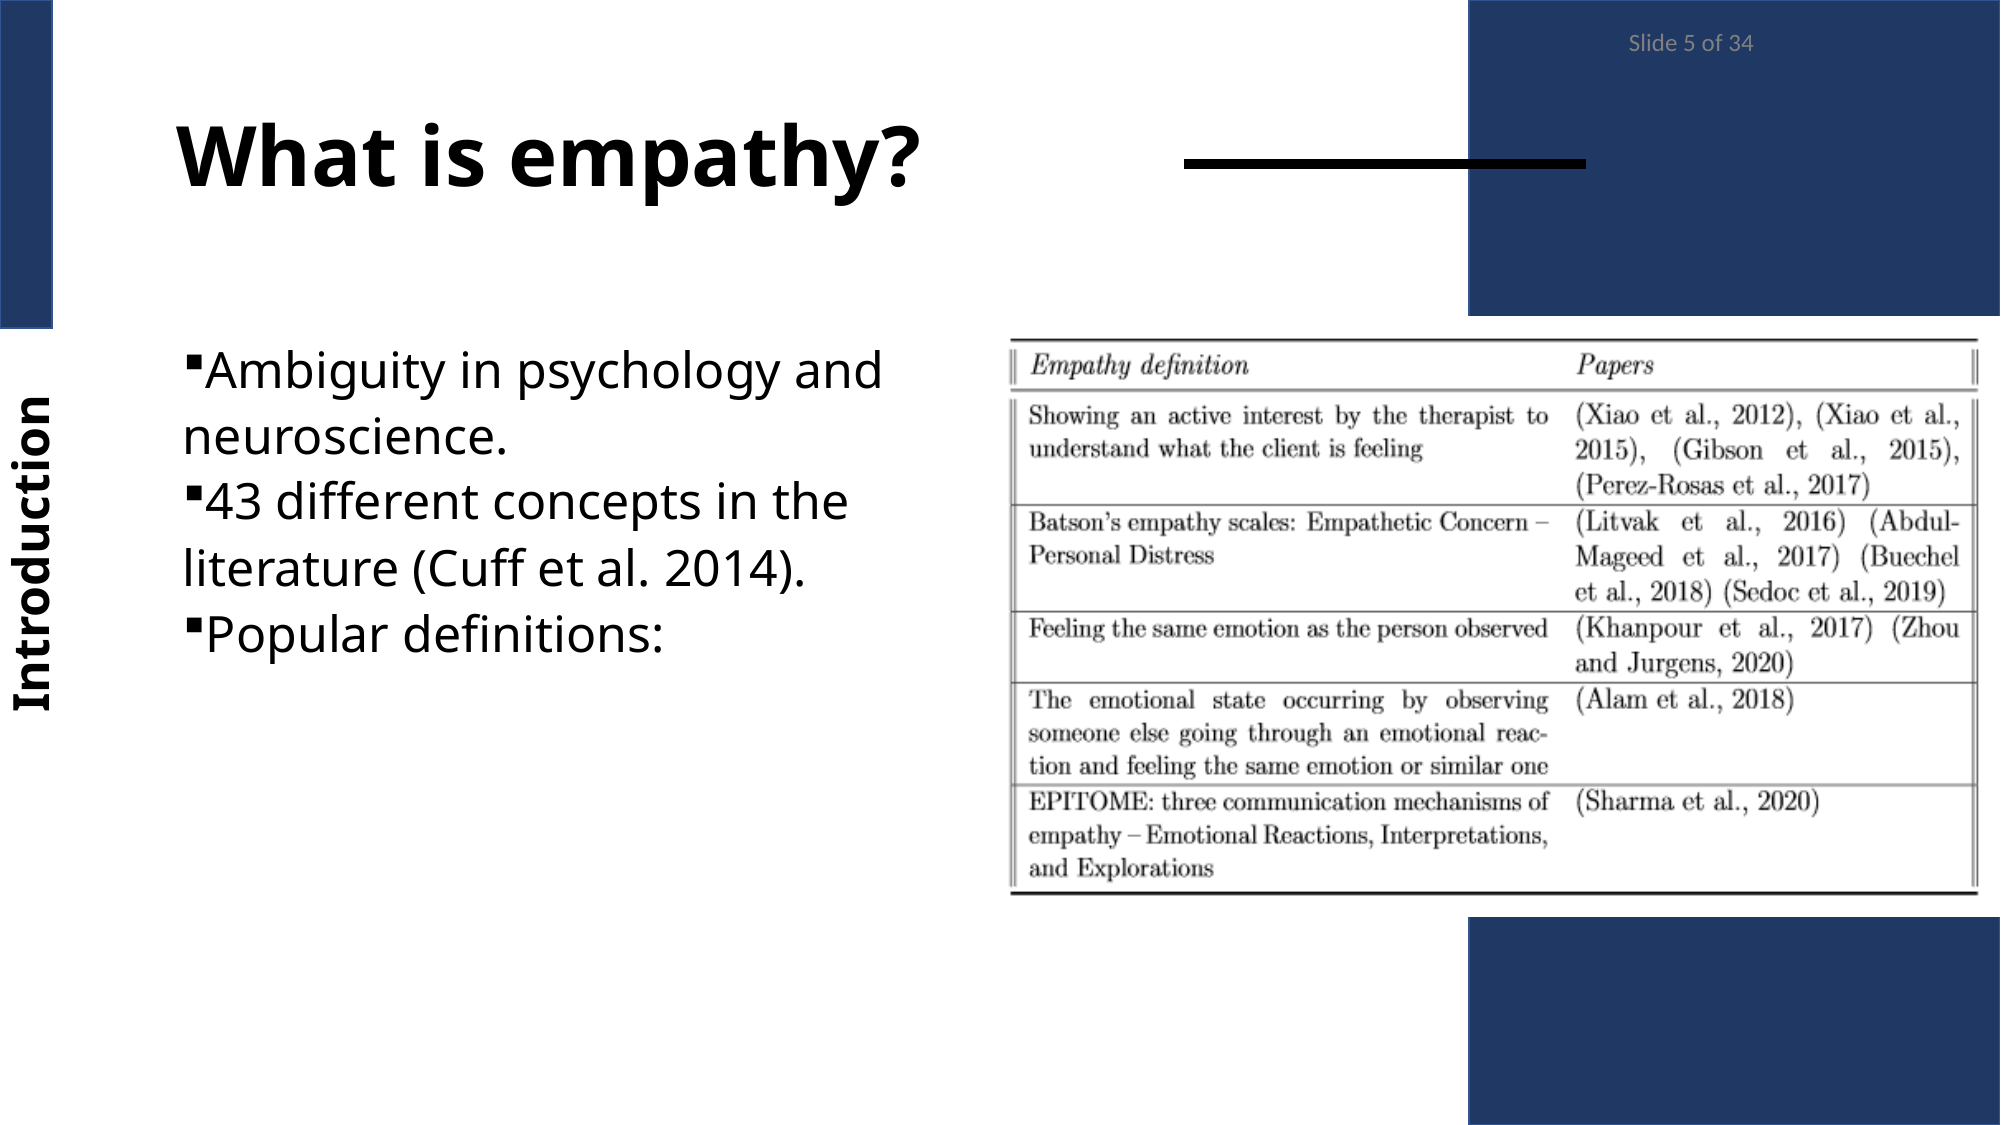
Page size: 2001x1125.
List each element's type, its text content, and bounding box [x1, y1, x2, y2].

text_box Slide 5 of 34 [1614, 19, 1942, 64]
text_box What is empathy? [161, 107, 1610, 211]
text_box [1468, 0, 2000, 316]
picture [996, 316, 2000, 917]
text_box Introduction [0, 199, 68, 728]
text_box Ambiguity in psychology and neuroscience. 43 different concepts in the literature (Cuff et al. 2014). Popular definitions: [167, 324, 1000, 1032]
text_box [1468, 917, 2000, 1125]
text_box [0, 0, 53, 329]
